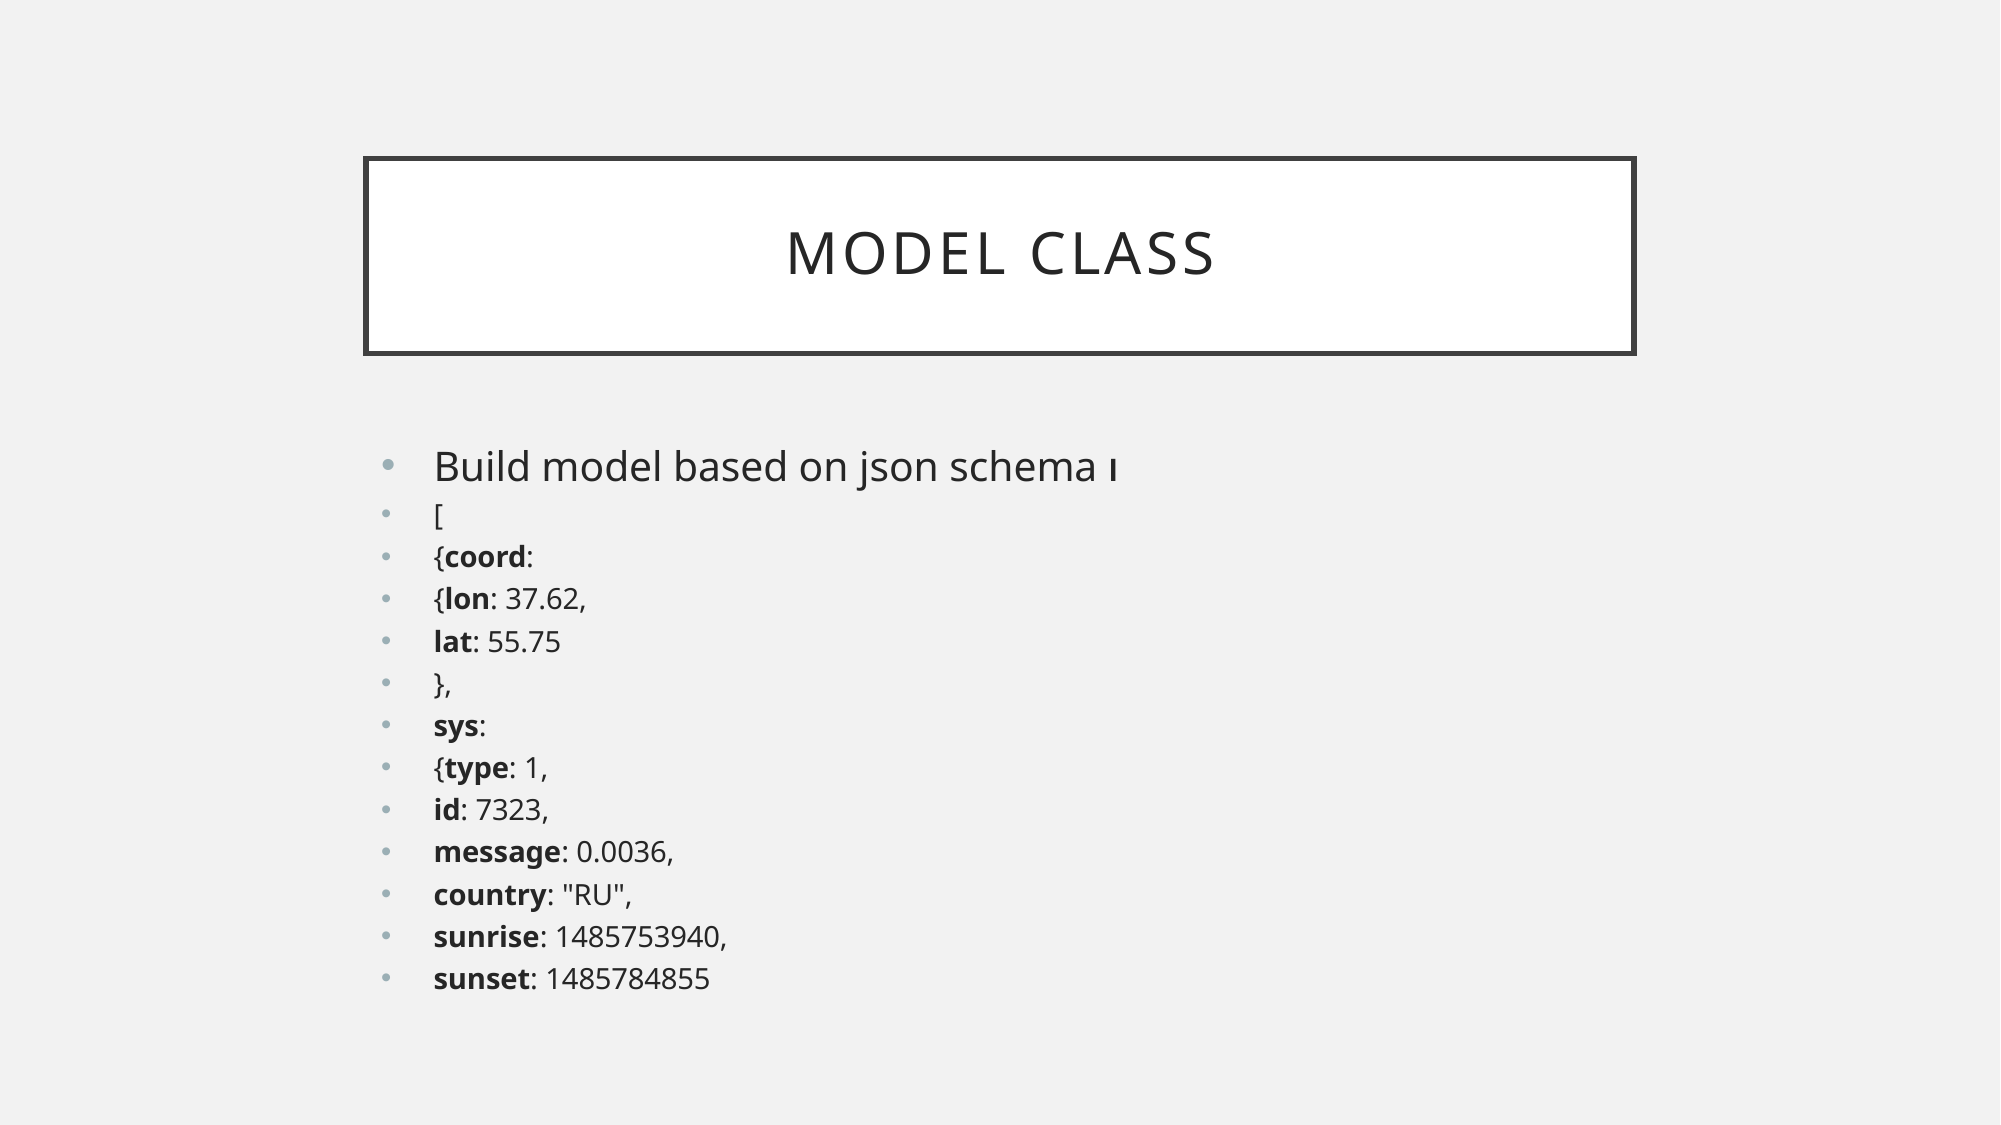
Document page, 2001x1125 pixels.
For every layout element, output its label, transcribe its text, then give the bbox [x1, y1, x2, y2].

list Build model based on json schema l [ {coord: {lon: 37.62, lat: 55.75 }, sys: {type: 1, id: 7323, message: 0.0036, country: "RU", sunrise: 1485753940, sunset: 1485784855 [366, 432, 1850, 1125]
title MODEL CLASS [363, 156, 1637, 356]
